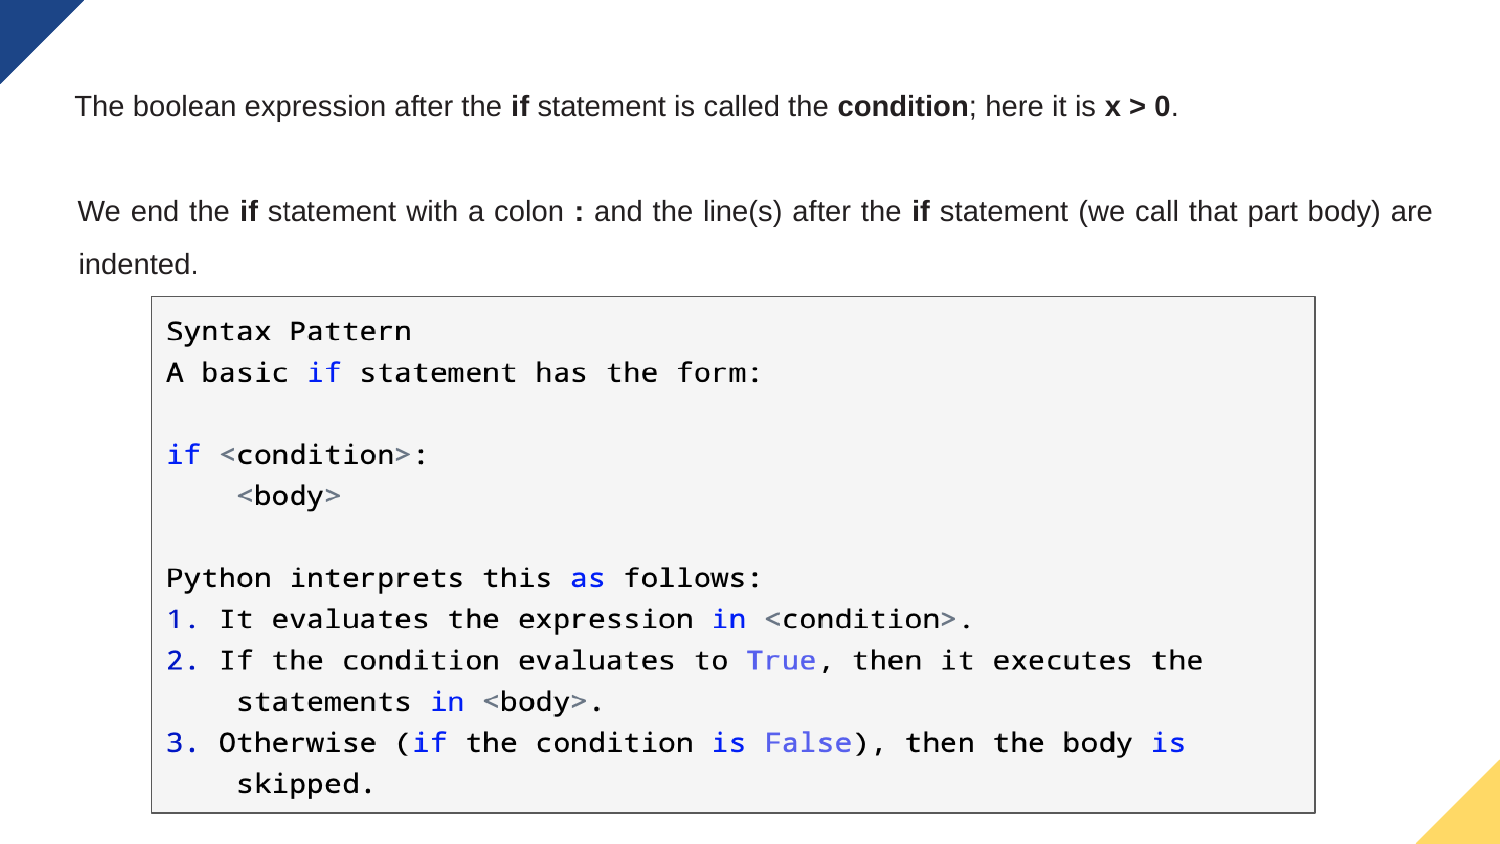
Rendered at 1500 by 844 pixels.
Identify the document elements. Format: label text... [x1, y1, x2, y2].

picture [151, 296, 1315, 813]
text_box [1416, 760, 1500, 844]
text_box [0, 0, 84, 84]
list The boolean expression after the if statement is called the condition; here it is x > 0. We end the if statement with a colon : and the line(s) after the if statement (we call that part body) are indented. [51, 54, 1449, 750]
